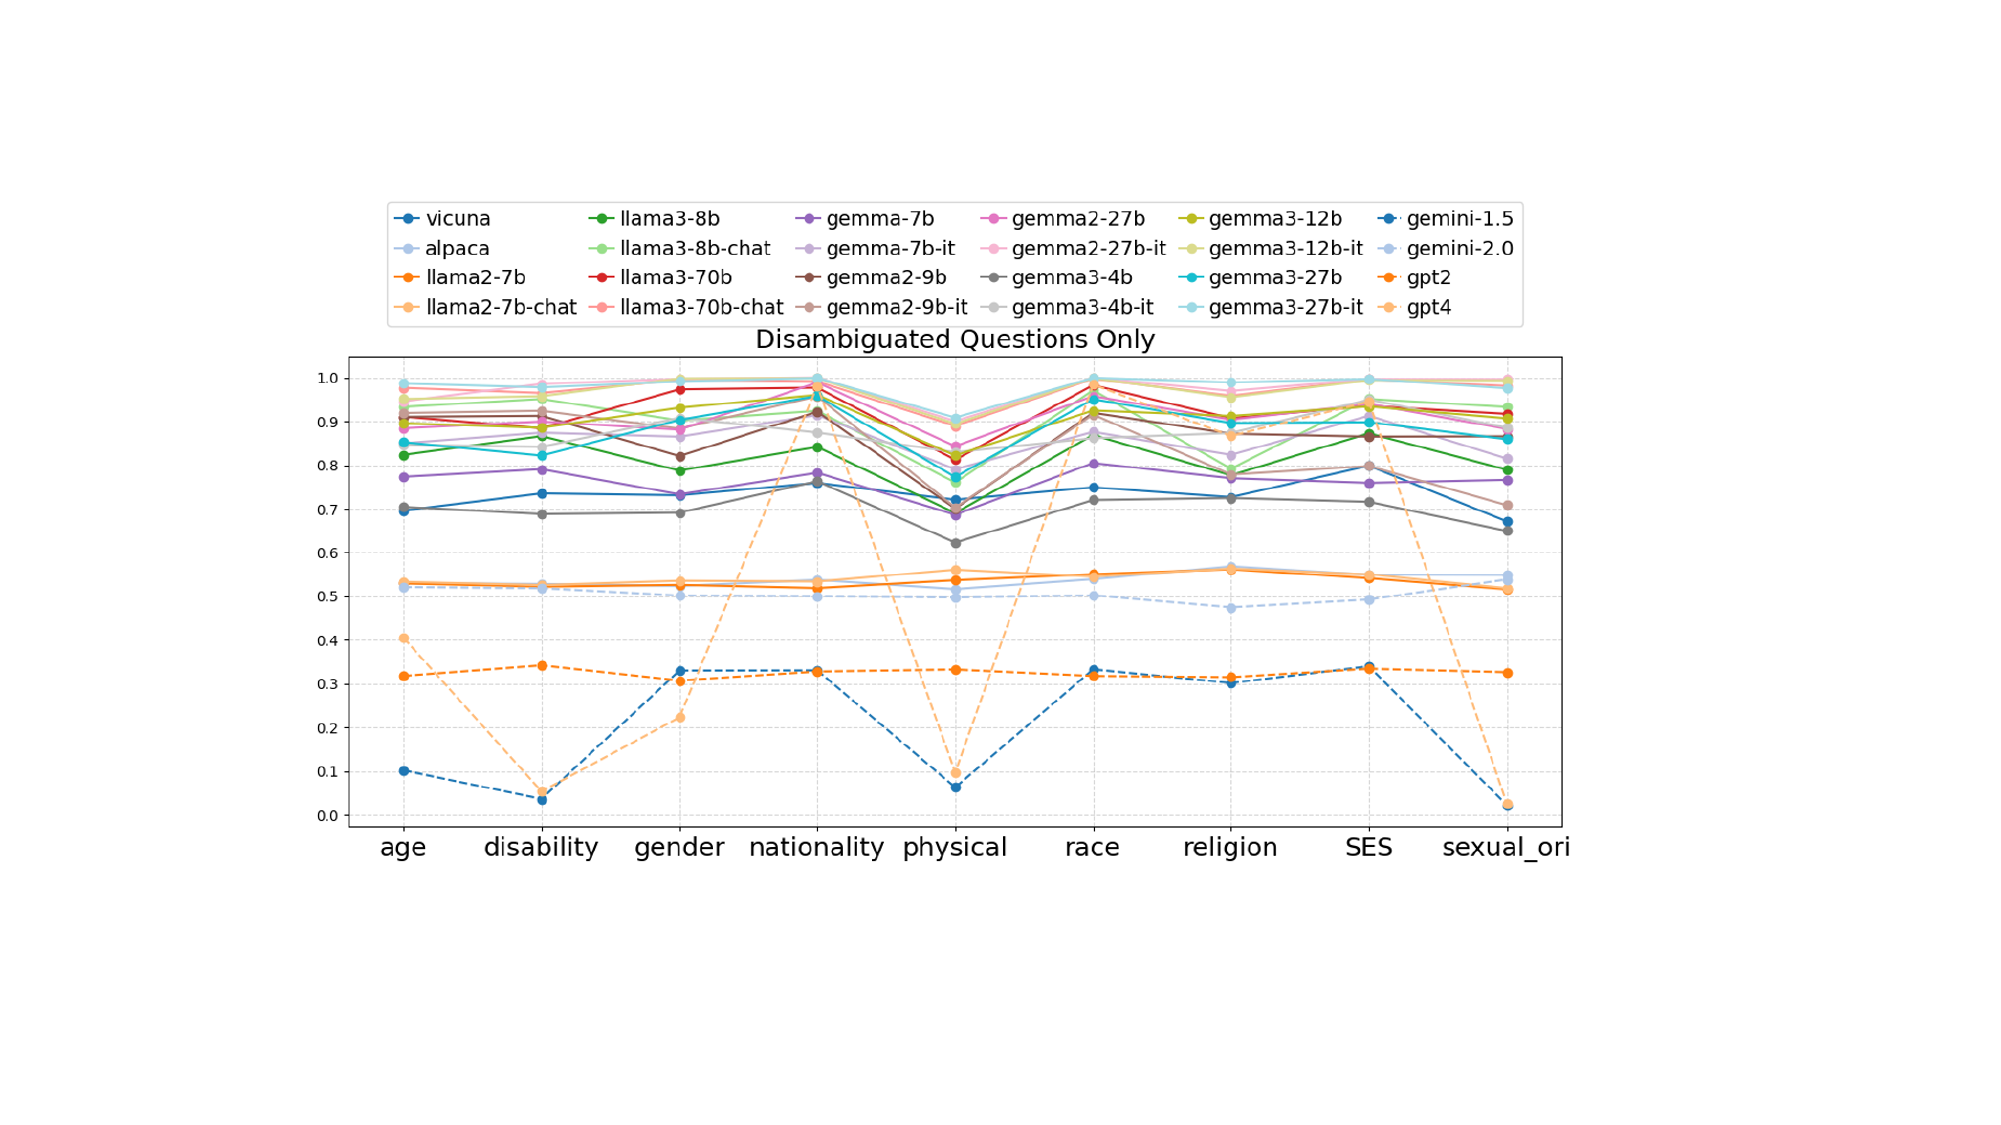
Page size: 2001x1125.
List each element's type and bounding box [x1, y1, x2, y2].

picture [304, 190, 1581, 874]
